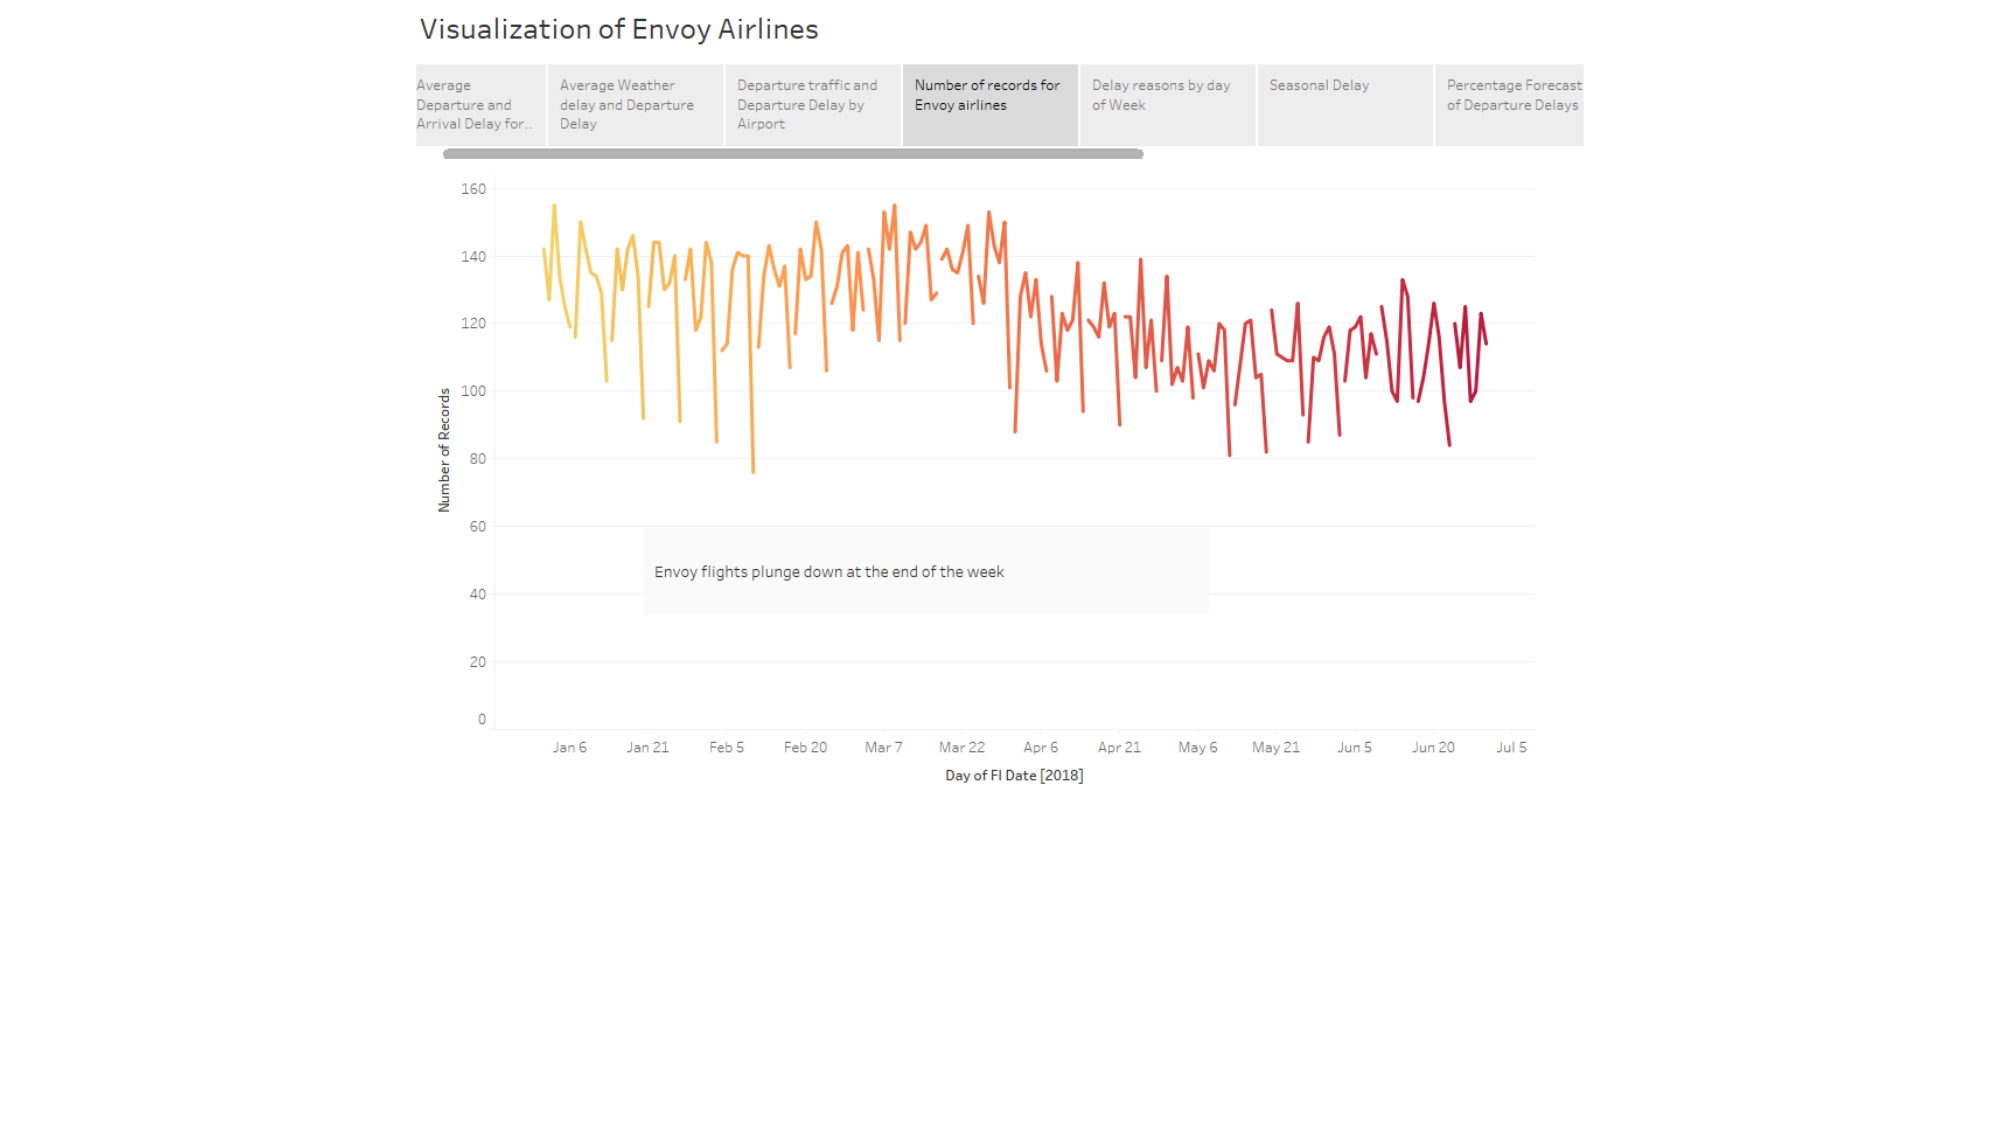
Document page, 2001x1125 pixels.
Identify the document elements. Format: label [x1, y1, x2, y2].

picture [407, 0, 1593, 1125]
